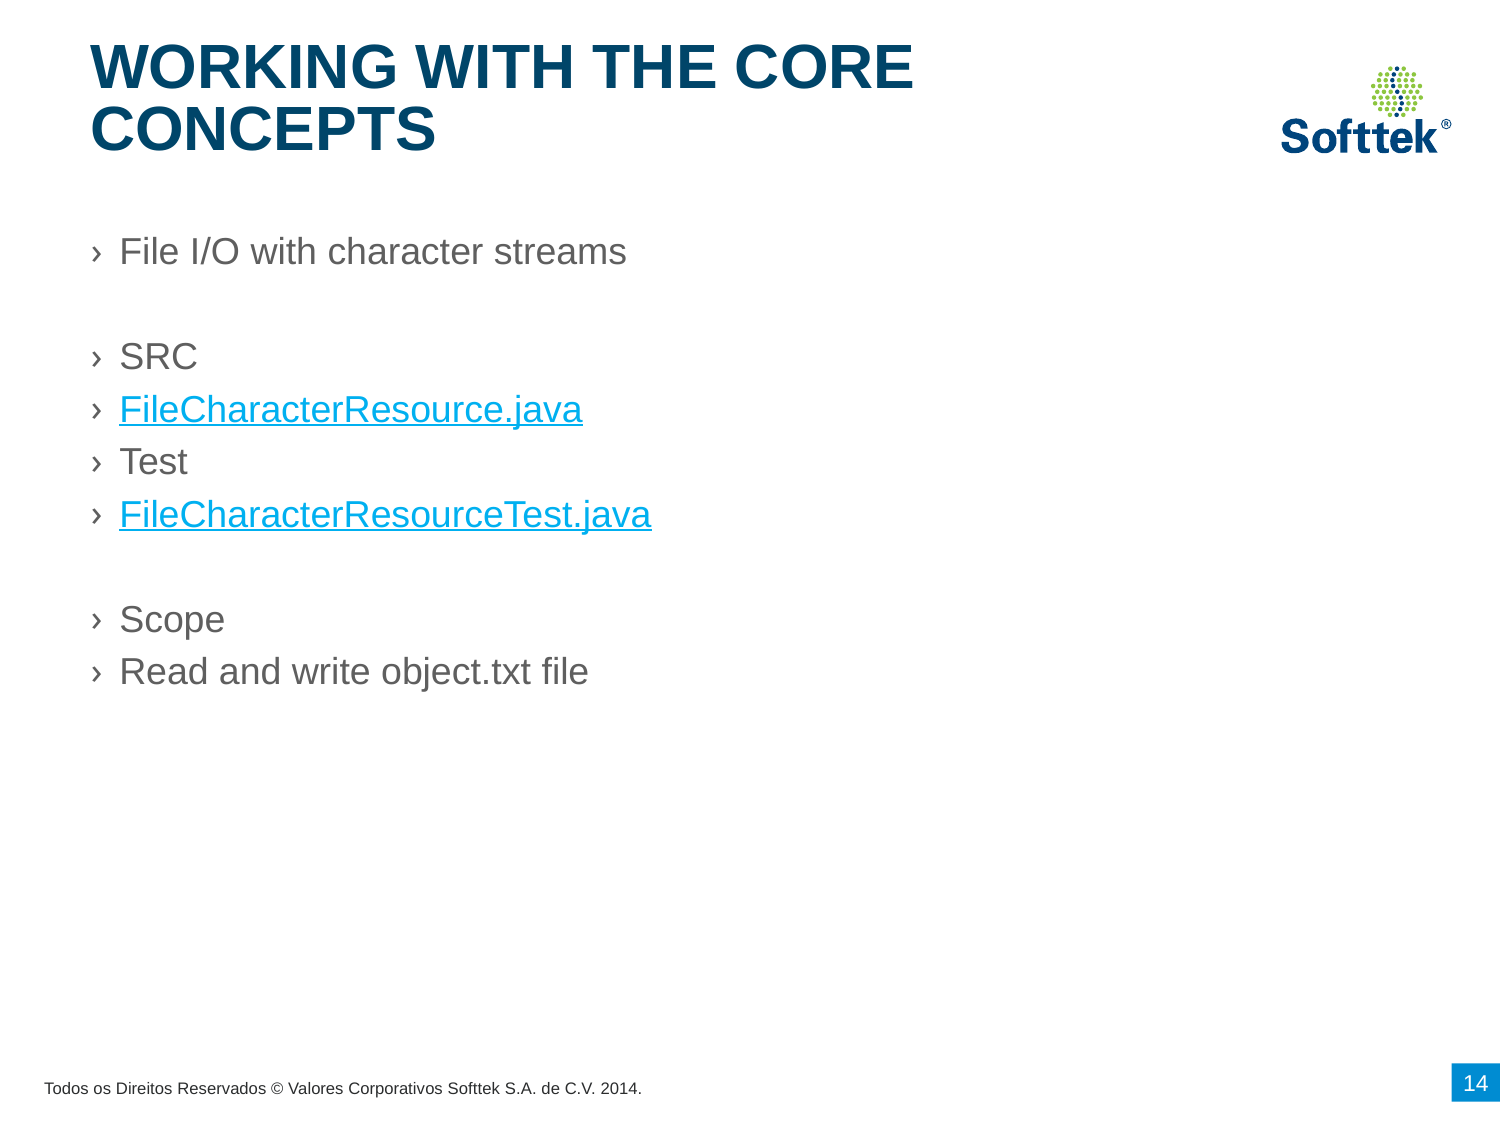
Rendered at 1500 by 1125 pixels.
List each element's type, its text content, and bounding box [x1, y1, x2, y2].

list File I/O with character streams SRC FileCharacterResource.java Test FileCharacterResourceTest.java Scope Read and write object.txt file [75, 219, 1423, 1035]
slide_number 14 [1434, 1058, 1500, 1107]
title WORKING WITH THE CORE CONCEPTS [74, 31, 1256, 172]
